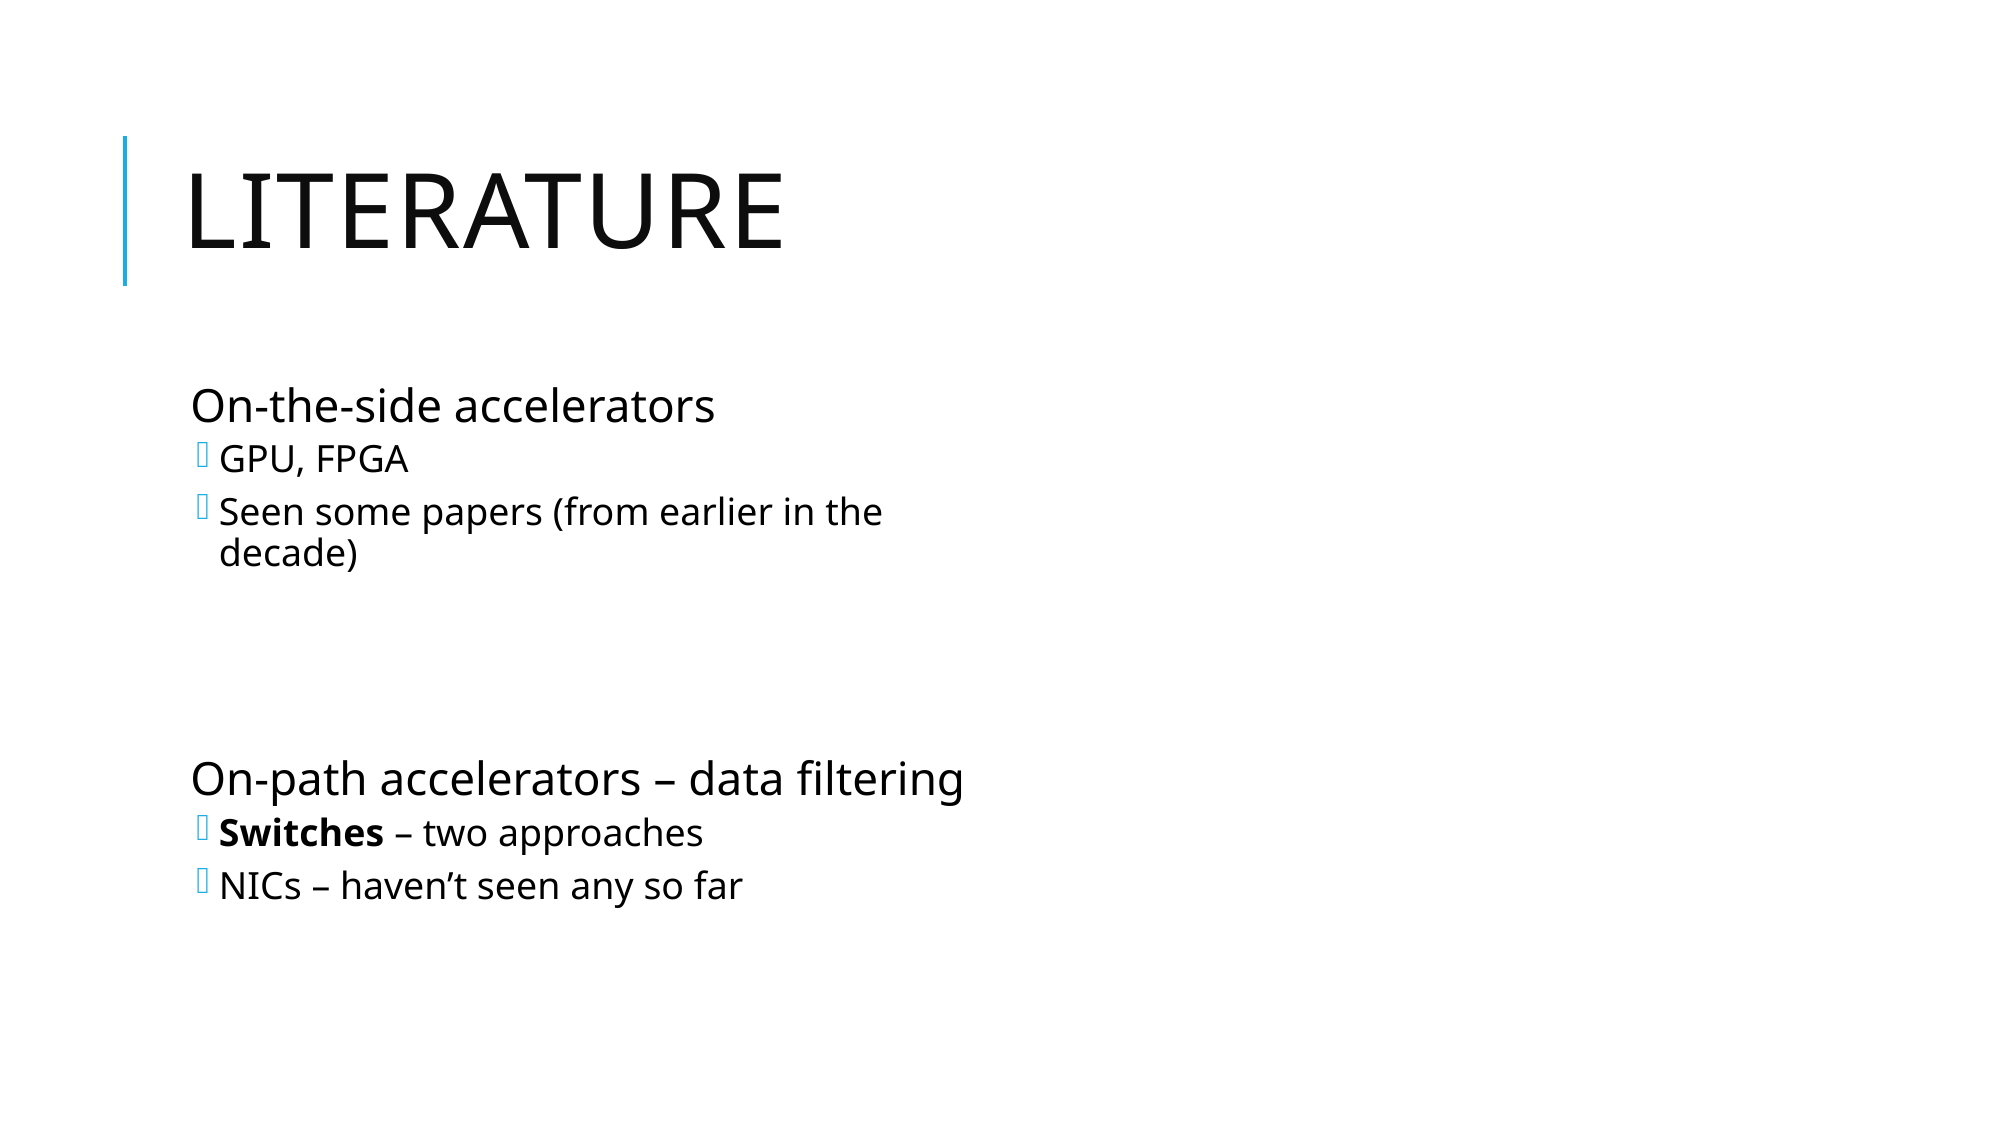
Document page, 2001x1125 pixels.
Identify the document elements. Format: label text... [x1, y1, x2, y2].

title LITERATURE [168, 96, 1763, 342]
list On-the-side accelerators GPU, FPGA Seen some papers (from earlier in the decade) On-path accelerators – data filtering Switches – two approaches NICs – haven’t seen any so far [168, 375, 1000, 1035]
